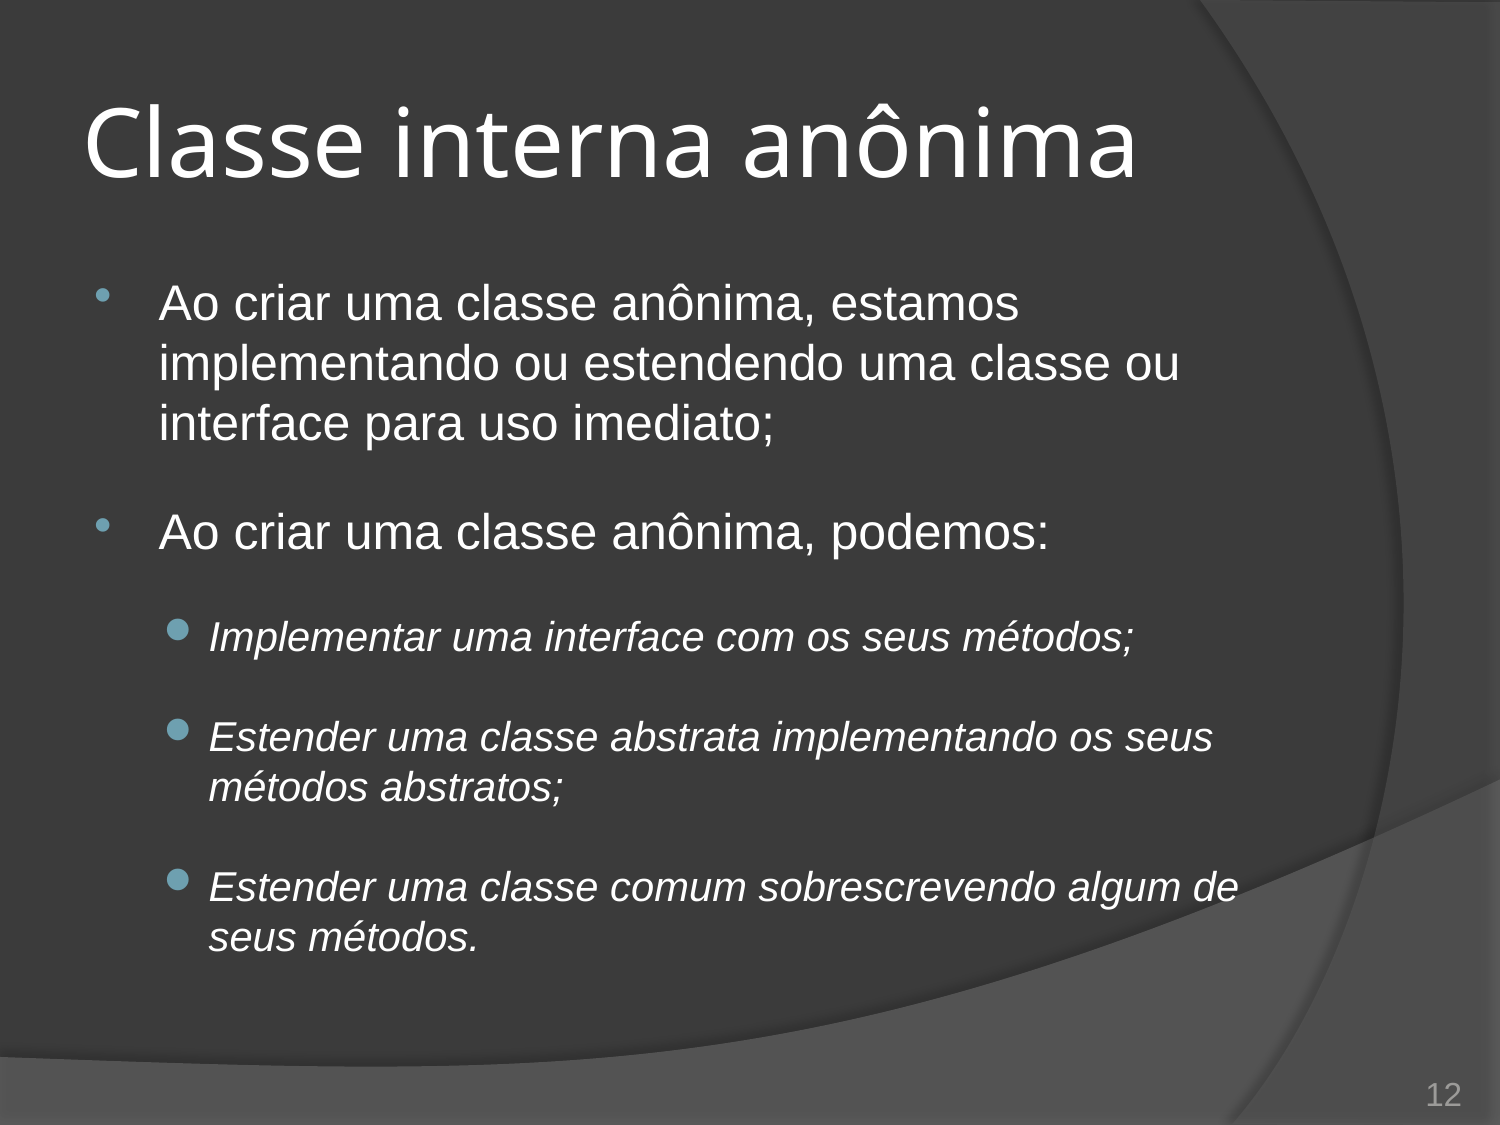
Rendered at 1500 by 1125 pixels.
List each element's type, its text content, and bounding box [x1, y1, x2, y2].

title Classe interna anônima [74, 44, 1301, 233]
slide_number 12 [1337, 1053, 1463, 1114]
list Ao criar uma classe anônima, estamos implementando ou estendendo uma classe ou interface para uso imediato; Ao criar uma classe anônima, podemos: Implementar uma interface com os seus métodos; Estender uma classe abstrata implementando os seus métodos abstratos; Estender uma classe comum sobrescrevendo algum de seus métodos. [74, 262, 1301, 1006]
